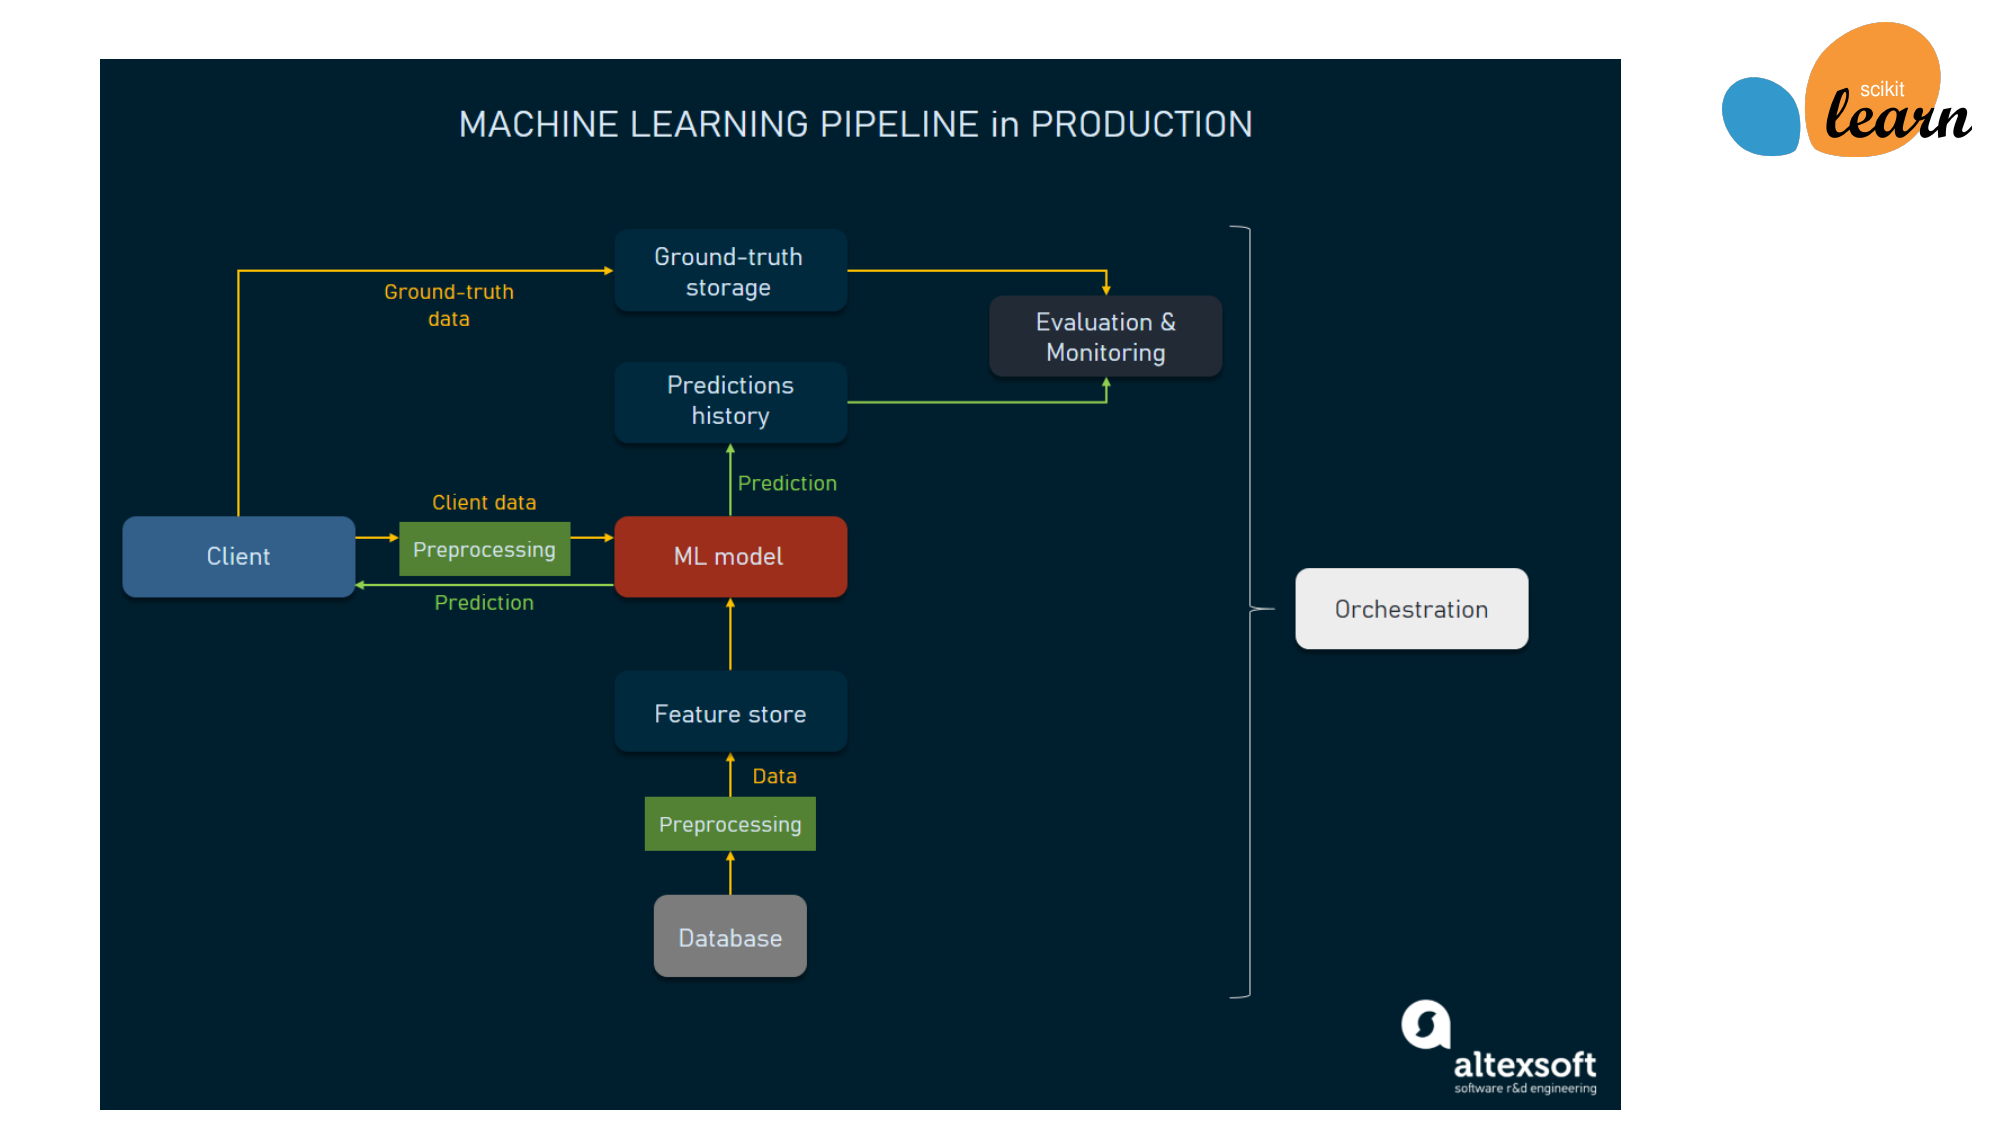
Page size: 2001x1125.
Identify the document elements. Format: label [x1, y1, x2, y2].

picture [100, 59, 1621, 1110]
picture [1722, 22, 1972, 157]
